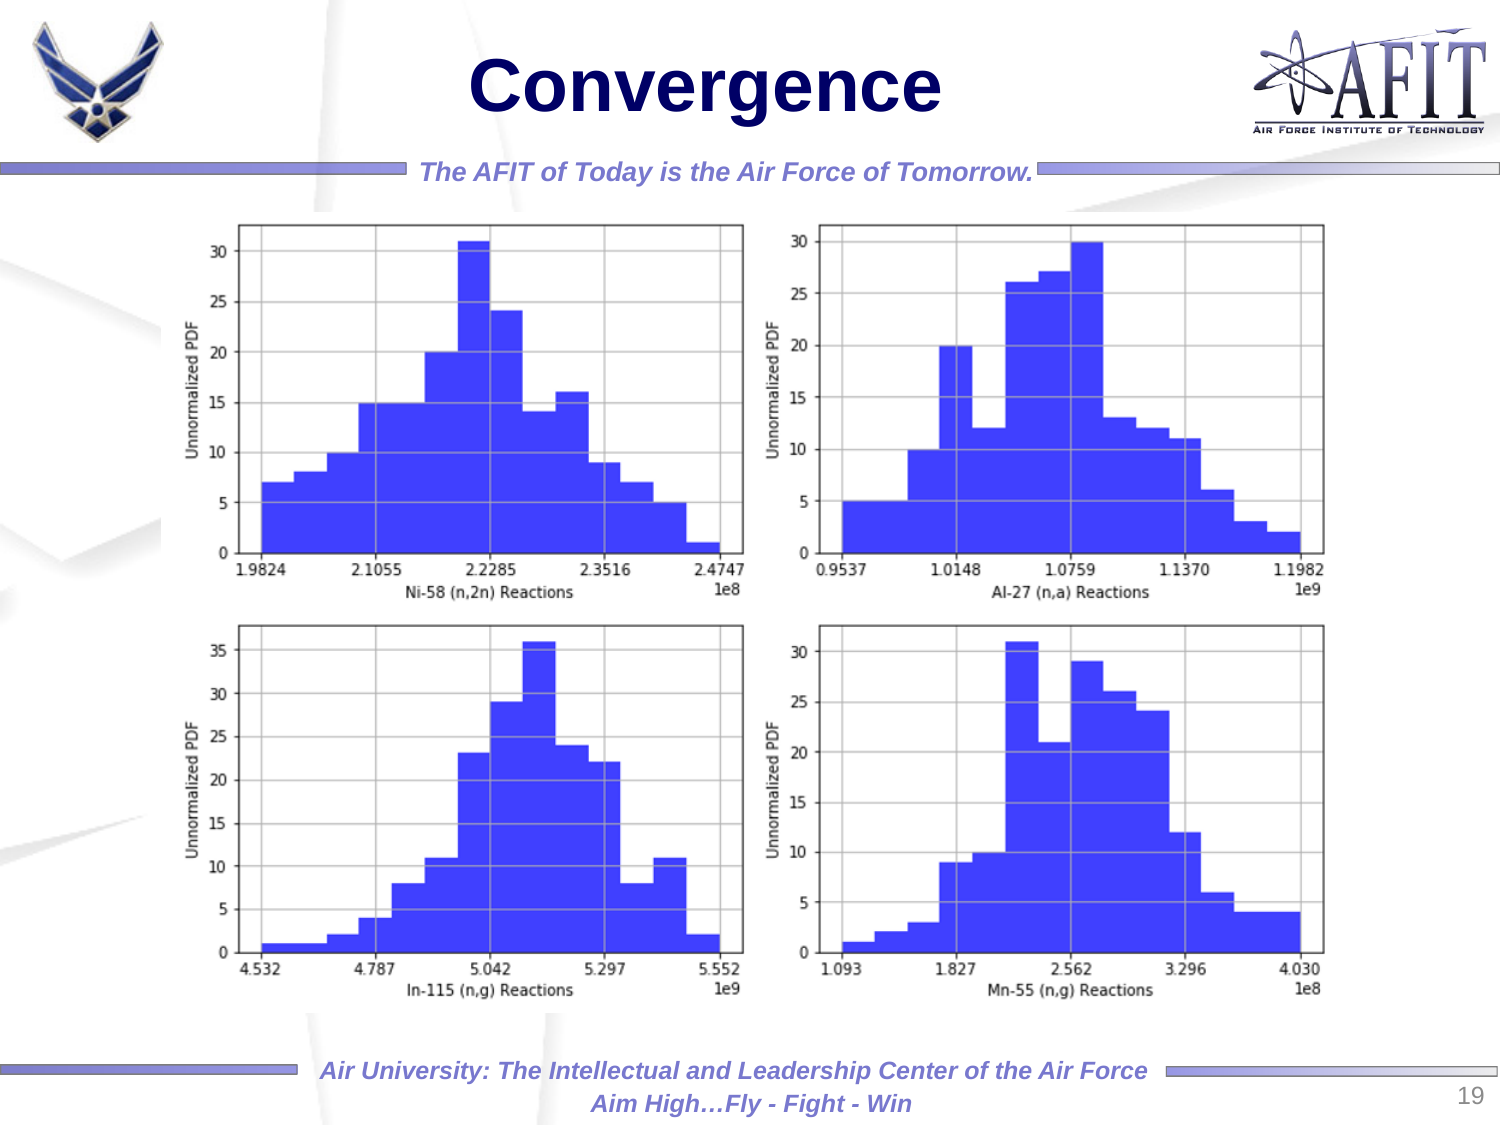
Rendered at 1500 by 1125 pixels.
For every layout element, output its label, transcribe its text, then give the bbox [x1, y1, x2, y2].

title Convergence [162, 0, 1251, 163]
picture [32, 21, 162, 143]
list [161, 212, 1339, 1013]
slide_number 19 [1149, 1065, 1500, 1125]
